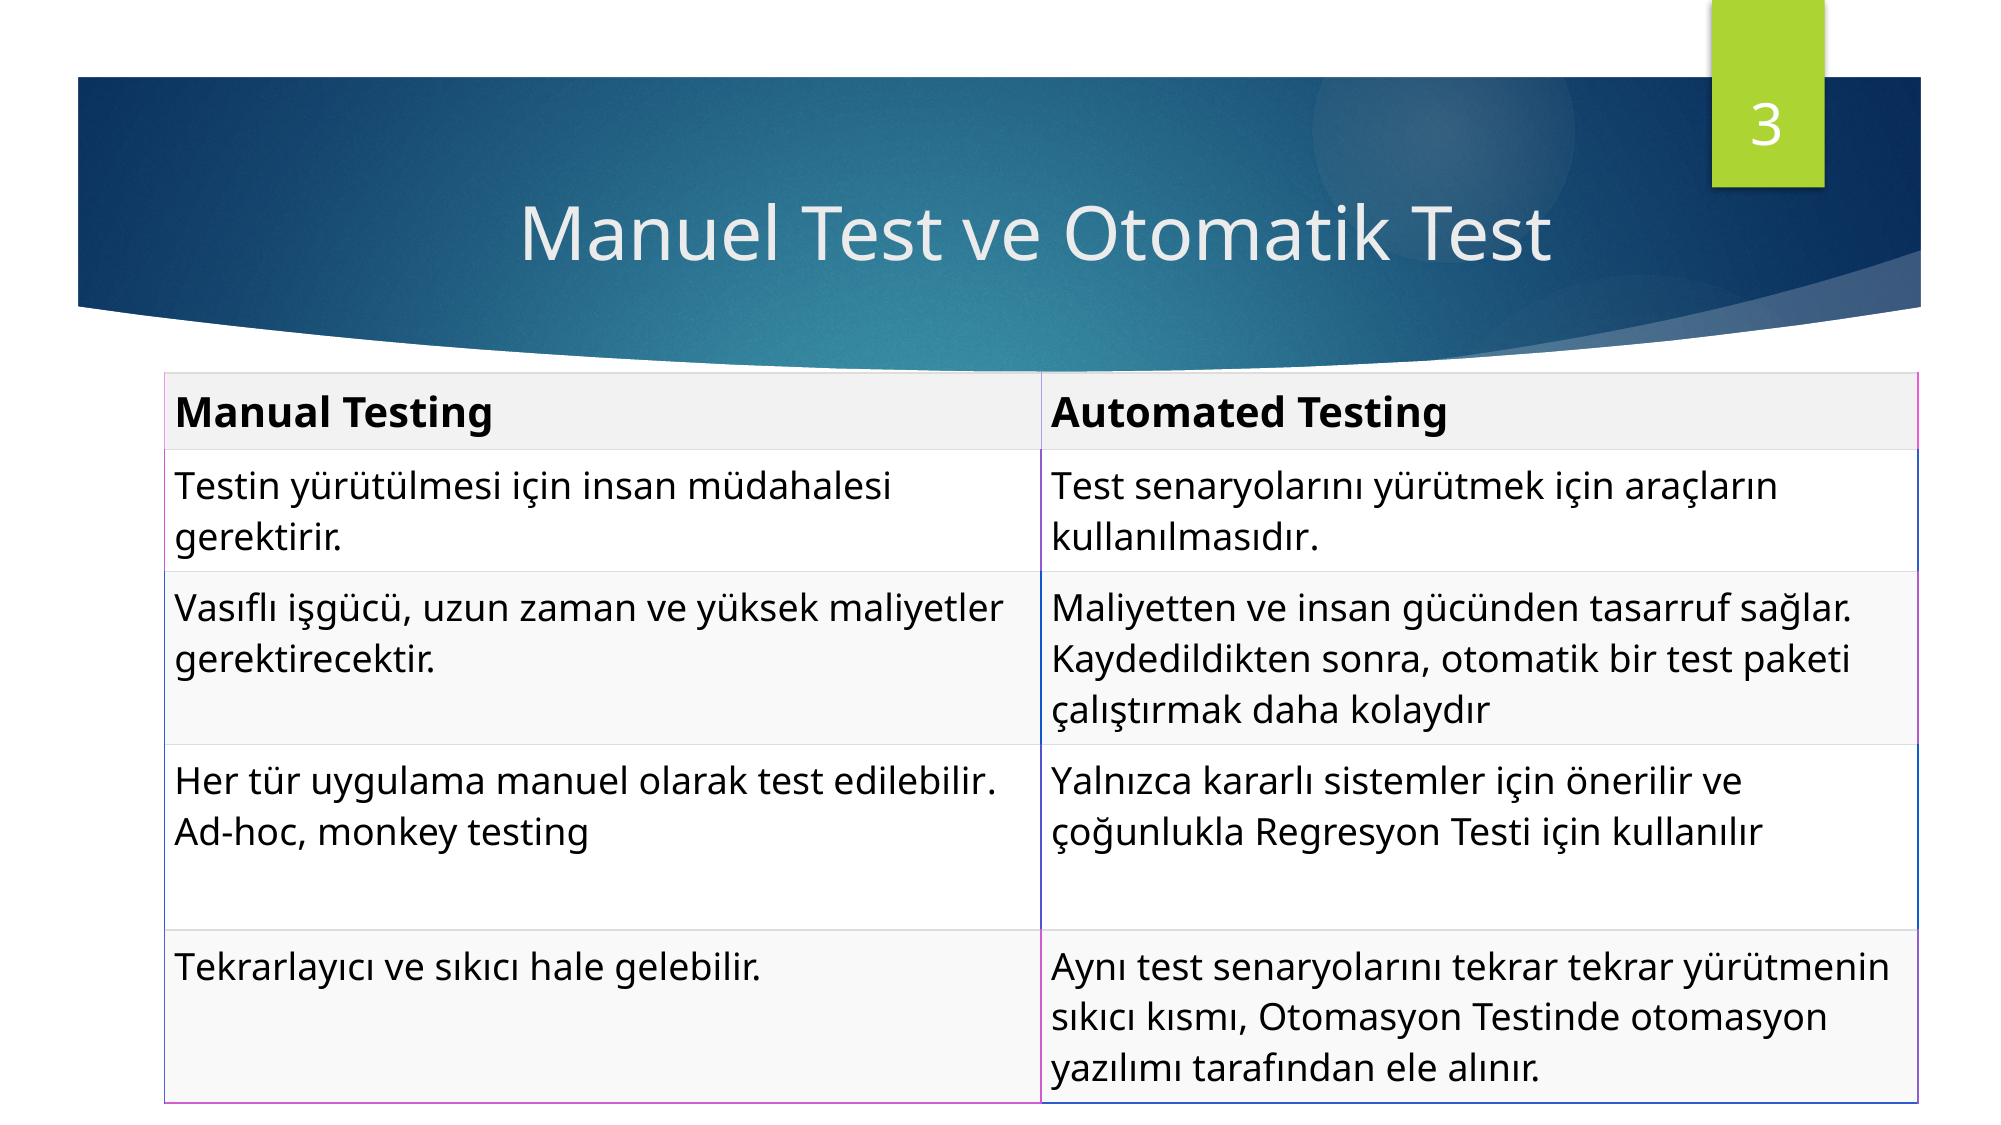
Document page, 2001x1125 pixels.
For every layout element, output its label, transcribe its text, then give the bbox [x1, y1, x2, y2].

table_cell Maliyetten ve insan gücünden tasarruf sağlar. Kaydedildikten sonra, otomatik bir test paketi çalıştırmak daha kolaydır [1042, 572, 1917, 744]
table_cell Her tür uygulama manuel olarak test edilebilir. Ad-hoc, monkey testing [165, 745, 1040, 929]
table_cell Test senaryolarını yürütmek için araçların kullanılmasıdır. [1042, 450, 1917, 571]
table_cell Aynı test senaryolarını tekrar tekrar yürütmenin sıkıcı kısmı, Otomasyon Testinde otomasyon yazılımı tarafından ele alınır. [1042, 931, 1917, 1102]
table_header Manual Testing [165, 374, 1041, 449]
table_cell Vasıflı işgücü, uzun zaman ve yüksek maliyetler gerektirecektir. [165, 572, 1040, 744]
slide_number 3 [1698, 48, 1836, 175]
table_cell Tekrarlayıcı ve sıkıcı hale gelebilir. [165, 931, 1040, 1102]
table_cell Testin yürütülmesi için insan müdahalesi gerektirir. [165, 450, 1040, 571]
table_cell Yalnızca kararlı sistemler için önerilir ve çoğunlukla Regresyon Testi için kullanılır [1042, 745, 1917, 929]
table_header Automated Testing [1042, 374, 1917, 449]
title Manuel Test ve Otomatik Test [503, 171, 1663, 288]
